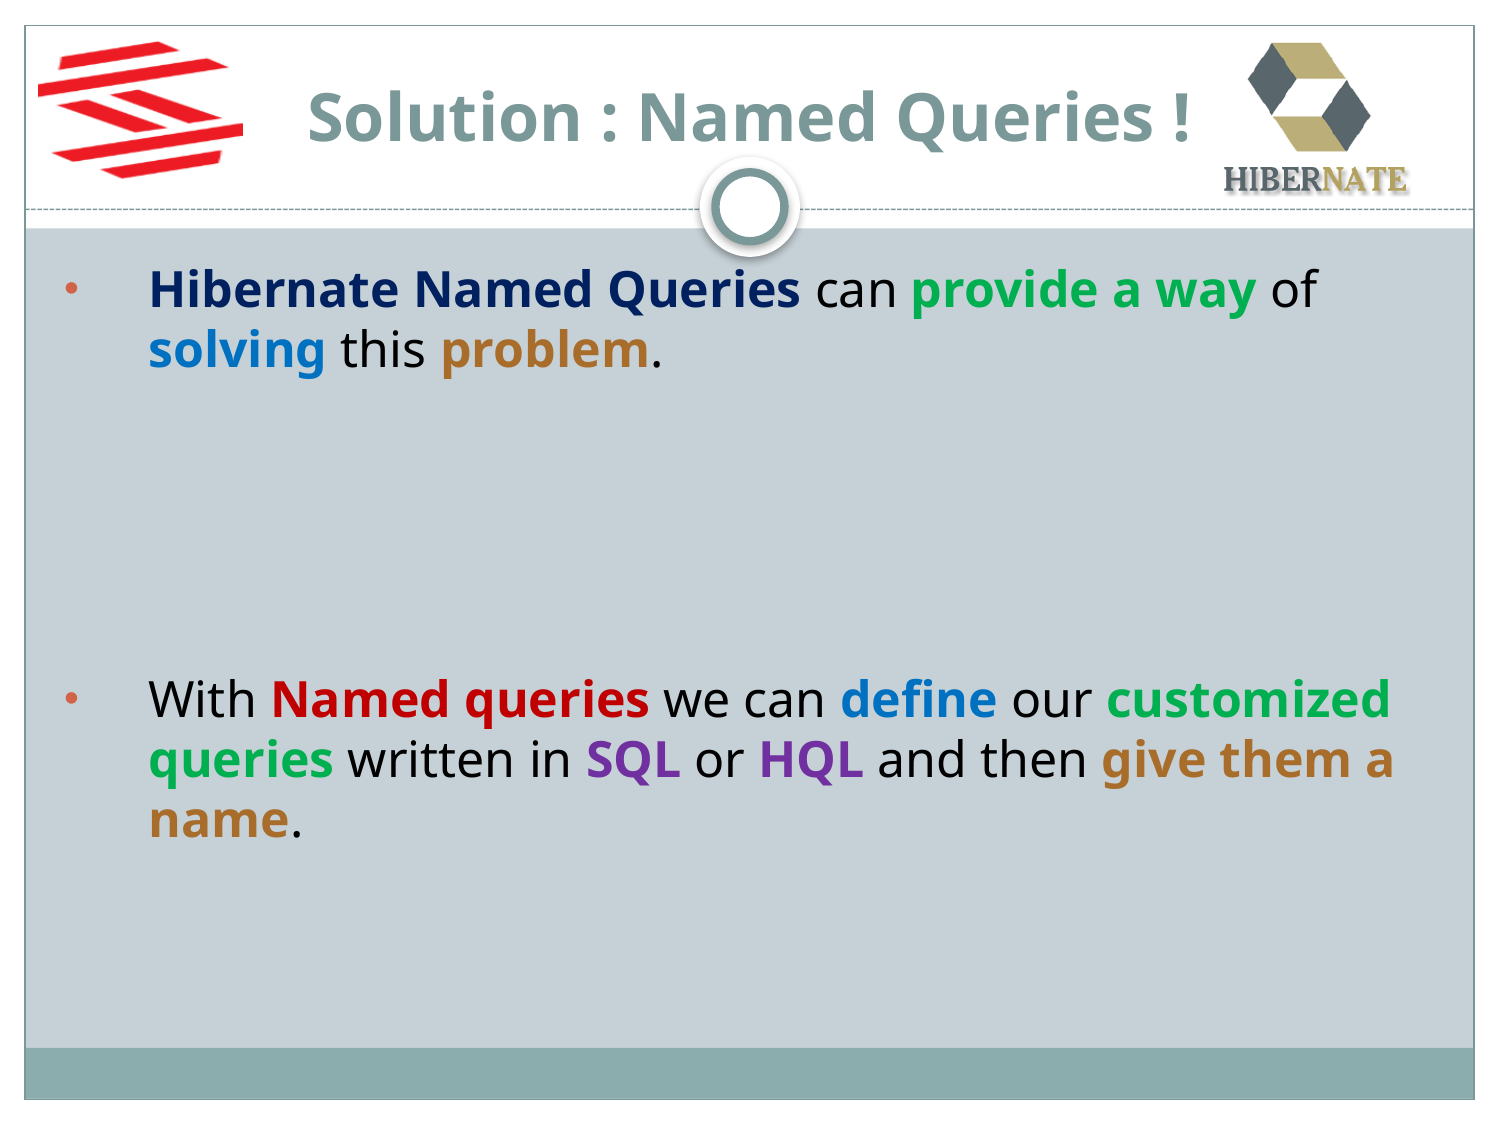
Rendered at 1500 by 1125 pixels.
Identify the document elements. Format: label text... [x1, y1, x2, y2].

title Solution : Named Queries ! [237, 37, 1450, 162]
list Hibernate Named Queries can provide a way of solving this problem. With Named queries we can define our customized queries written in SQL or HQL and then give them a name. [49, 250, 1445, 1001]
picture [37, 40, 243, 185]
picture [1223, 42, 1411, 197]
